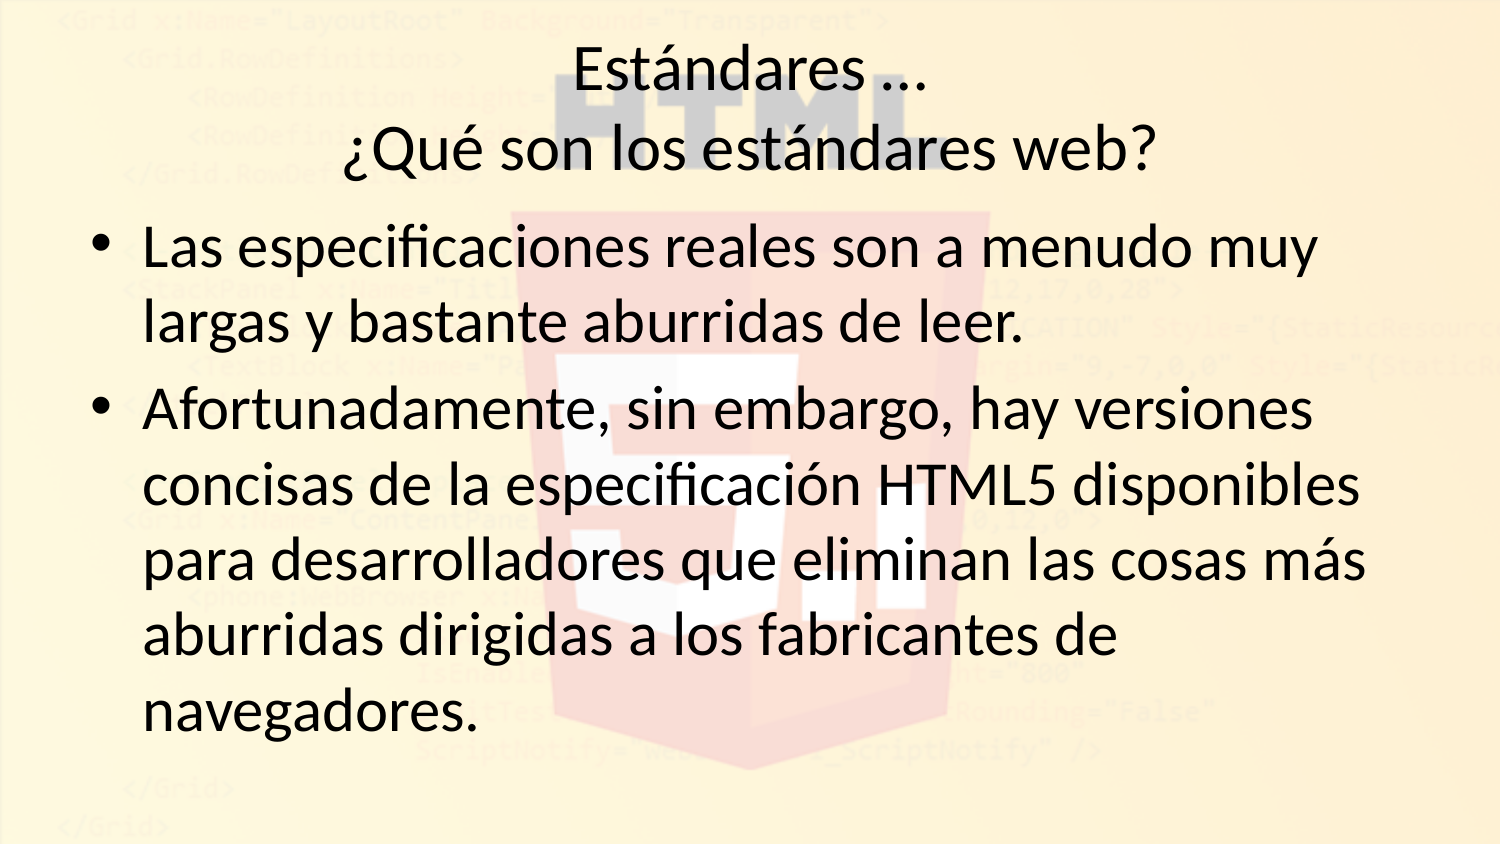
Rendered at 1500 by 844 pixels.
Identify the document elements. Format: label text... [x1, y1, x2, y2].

list Las especificaciones reales son a menudo muy largas y bastante aburridas de leer. Afortunadamente, sin embargo, hay versiones concisas de la especificación HTML5 disponibles para desarrolladores que eliminan las cosas más aburridas dirigidas a los fabricantes de navegadores. [75, 196, 1425, 754]
title Estándares … ¿Qué son los estándares web? [75, 33, 1425, 175]
